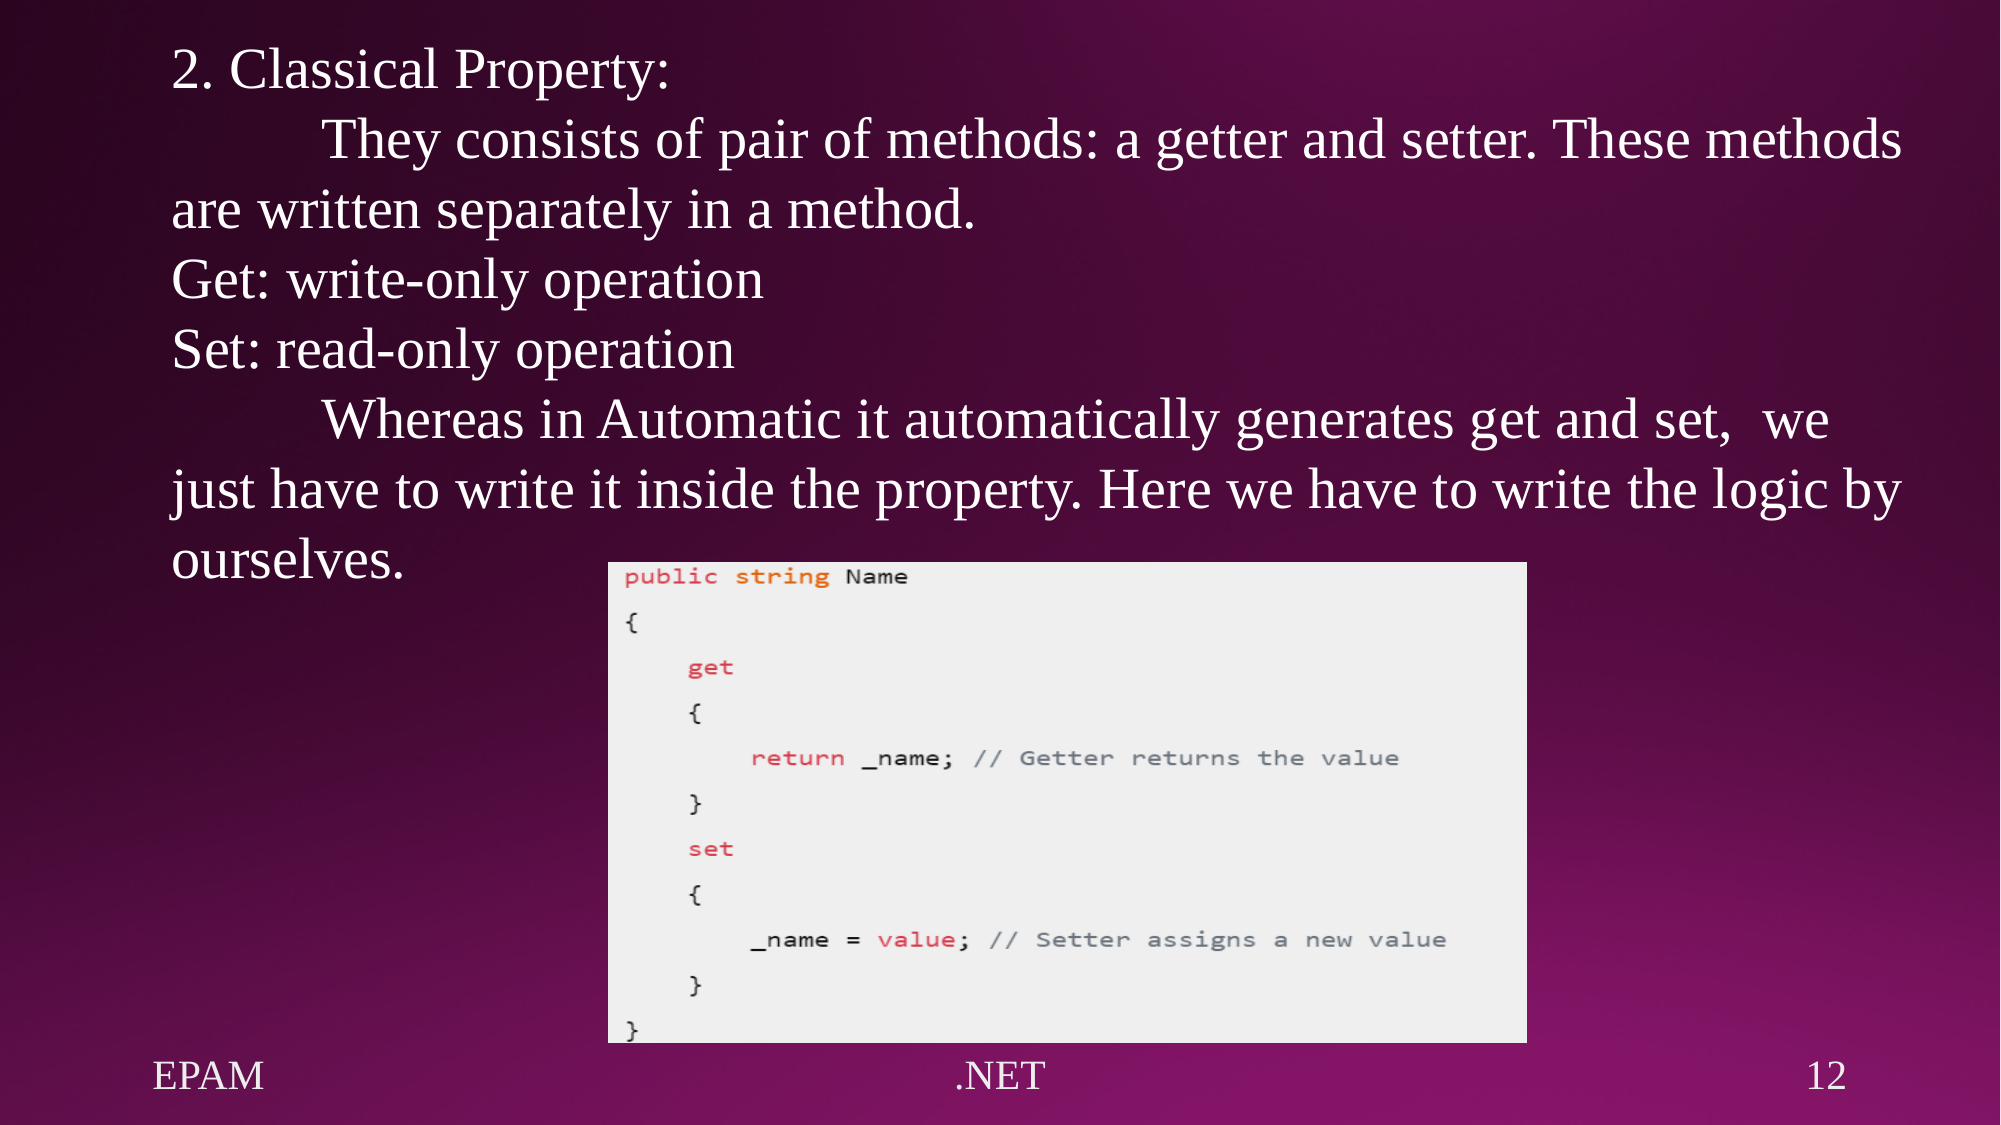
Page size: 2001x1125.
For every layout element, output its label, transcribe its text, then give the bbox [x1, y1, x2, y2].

footer .NET [662, 1043, 1338, 1103]
text_box 2. Classical Property: They consists of pair of methods: a getter and setter. These methods are written separately in a method. Get: write-only operation Set: read-only operation Whereas in Automatic it automatically generates get and set, we just have to write it inside the property. Here we have to write the logic by ourselves. [156, 22, 1943, 598]
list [608, 562, 1527, 1043]
picture [0, 0, 2001, 1125]
slide_number 12 [1412, 1042, 1863, 1103]
slide_number EPAM [137, 1042, 588, 1103]
